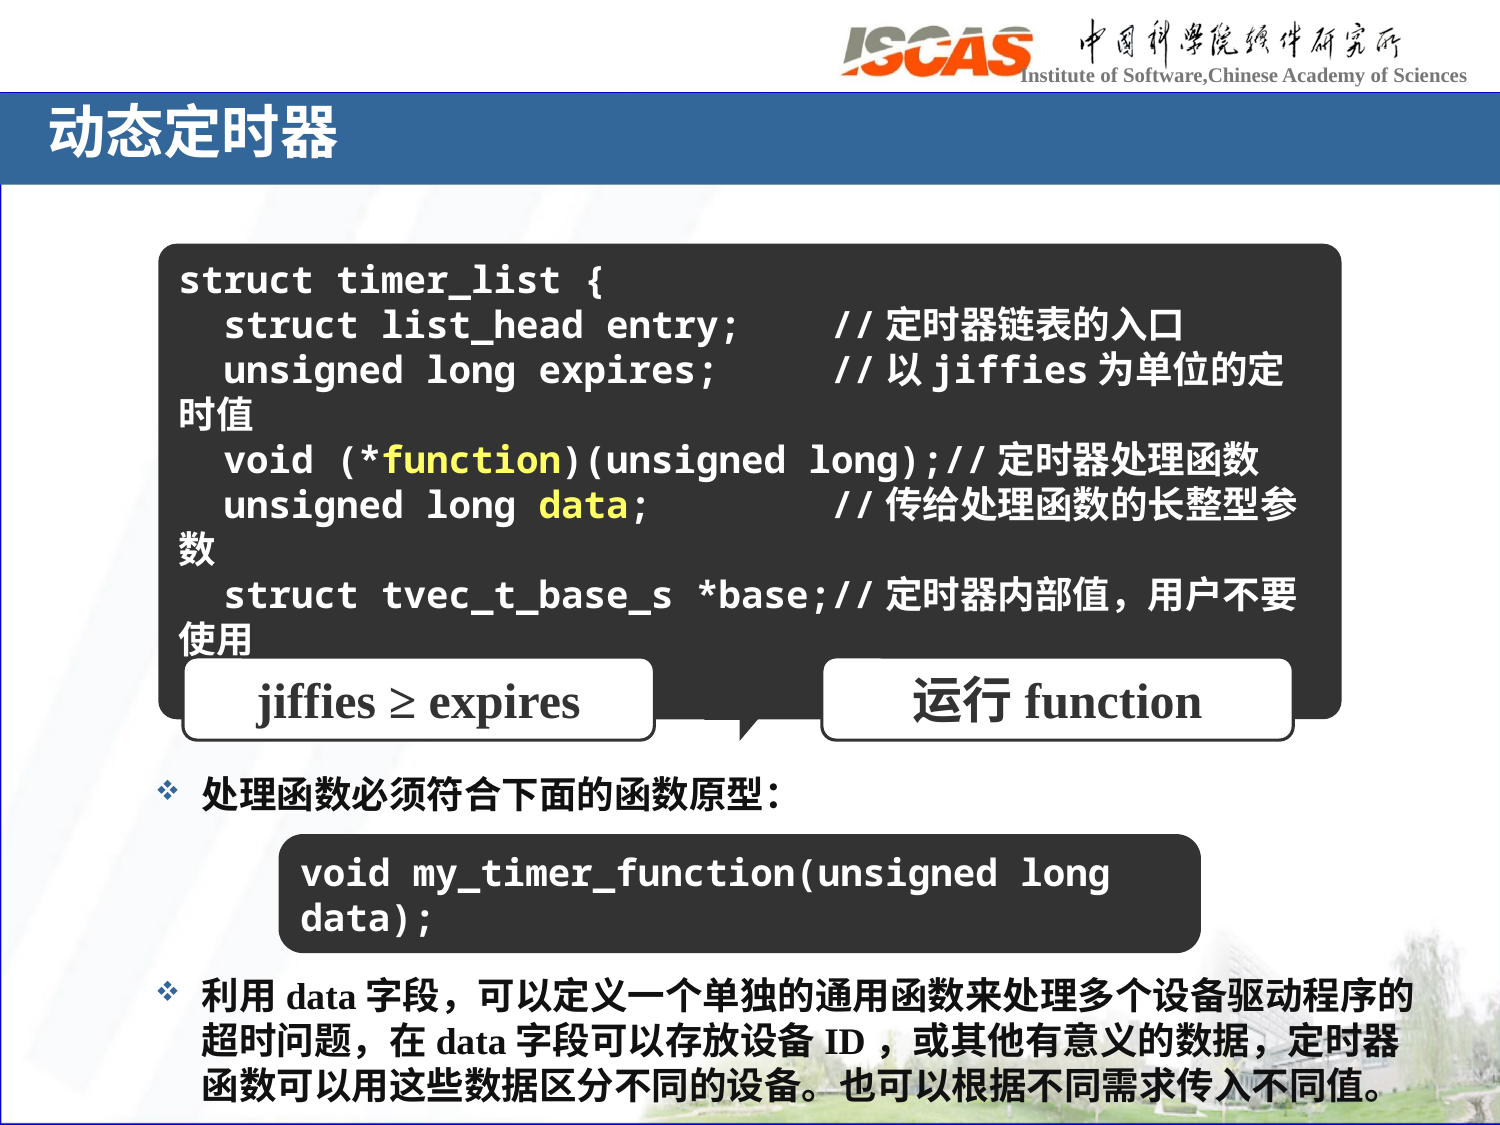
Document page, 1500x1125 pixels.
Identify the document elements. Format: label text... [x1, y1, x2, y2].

title 动态定时器 [0, 93, 1500, 185]
picture [1077, 15, 1402, 71]
text_box void my_timer_function(unsigned long data); [278, 834, 1201, 954]
list 处理函数必须符合下面的函数原型： 利用data字段，可以定义一个单独的通用函数来处理多个设备驱动程序的超时问题，在data字段可以存放设备ID，或其他有意义的数据，定时器函数可以用这些数据区分不同的设备。也可以根据不同需求传入不同值。 [64, 763, 1452, 1125]
picture [837, 18, 1045, 87]
text_box 运行function [821, 656, 1294, 741]
text_box [704, 656, 776, 741]
picture [0, 185, 1500, 1125]
text_box struct timer_list { struct list_head entry; //定时器链表的入口 unsigned long expires; //以jiffies为单位的定时值 void (*function)(unsigned long);//定时器处理函数 unsigned long data; //传给处理函数的长整型参数 struct tvec_t_base_s *base;//定时器内部值，用户不要使用 }; [158, 243, 1342, 720]
text_box jiffies ≥ expires [182, 656, 655, 741]
